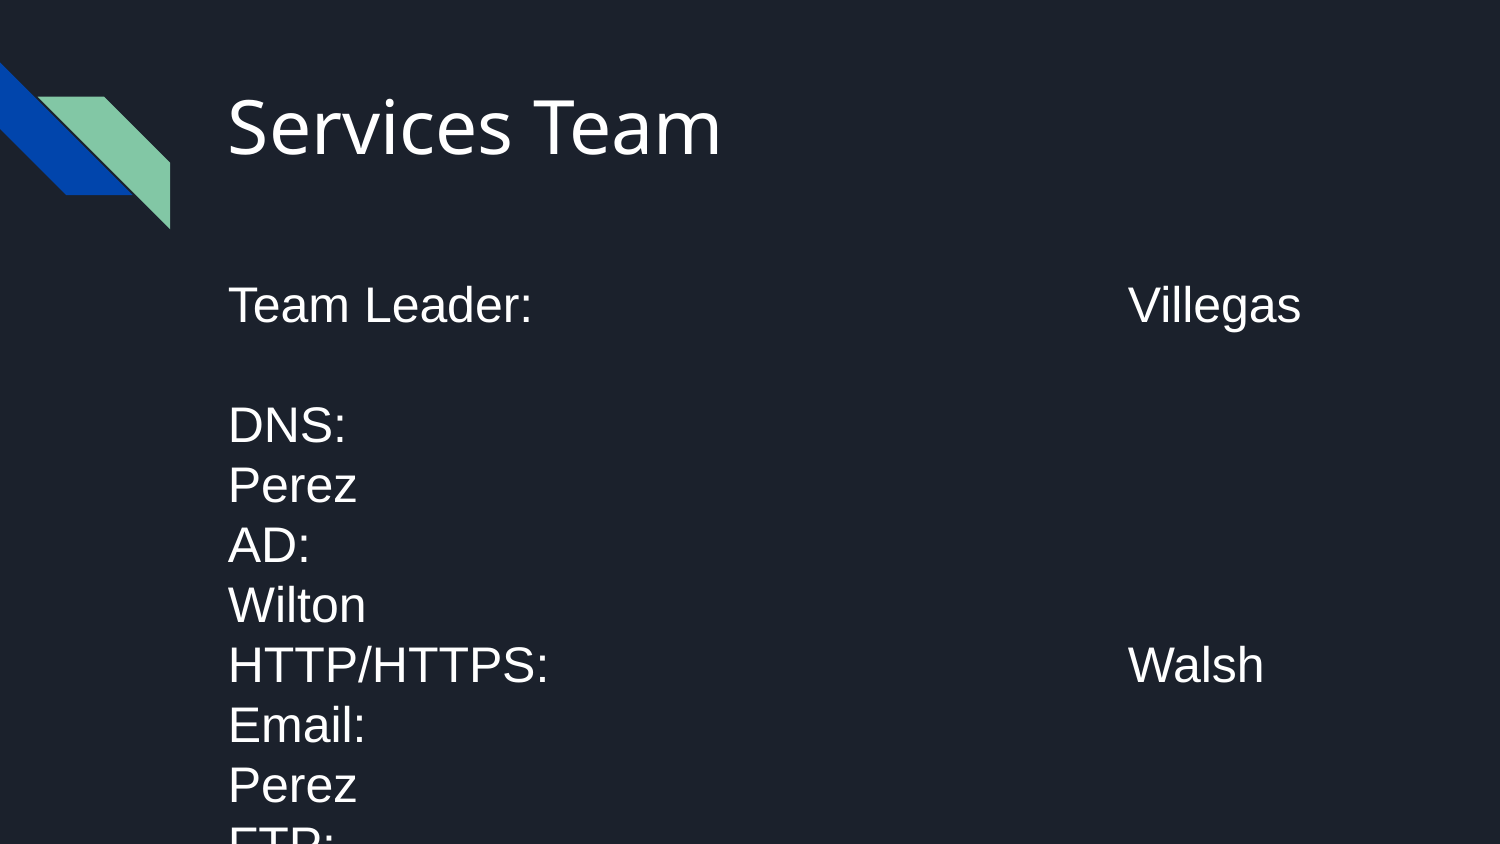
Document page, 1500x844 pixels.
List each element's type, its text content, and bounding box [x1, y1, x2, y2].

list Team Leader: Villegas DNS: Perez AD: Wilton HTTP/HTTPS: Walsh Email: Perez FTP: Wilton [212, 257, 1368, 735]
title Services Team [212, 64, 1368, 215]
